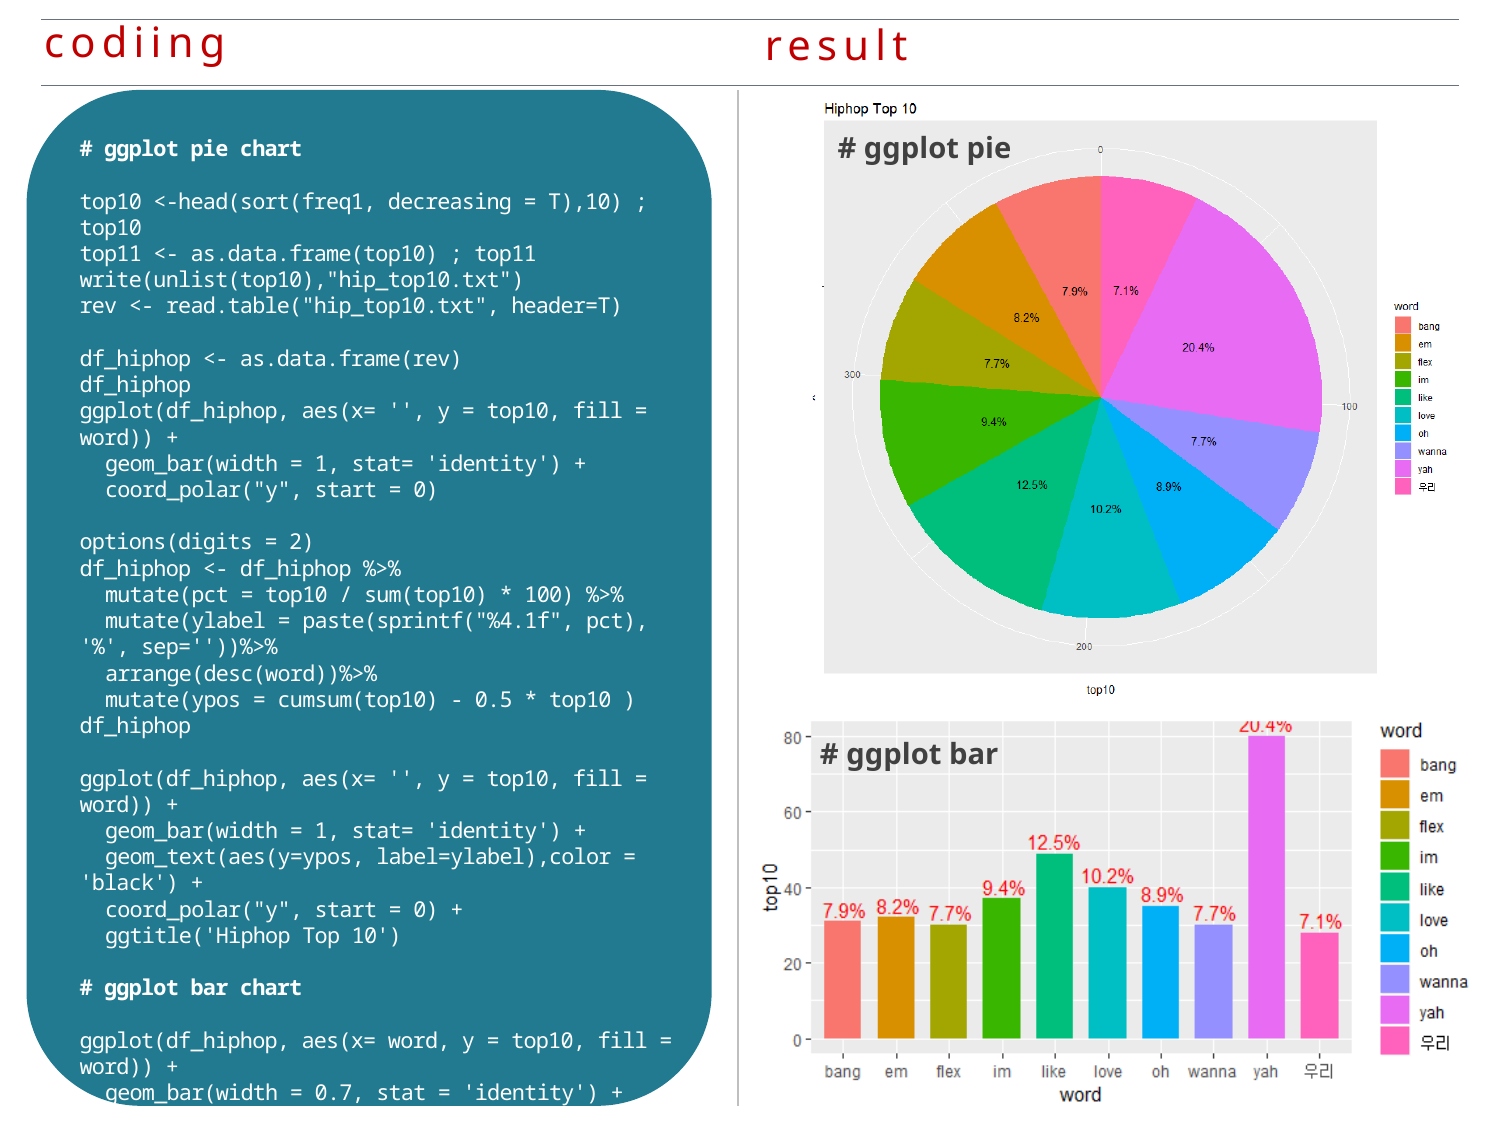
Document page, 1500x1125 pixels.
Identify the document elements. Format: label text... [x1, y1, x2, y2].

text_box codiing [29, 14, 396, 75]
picture [751, 712, 1489, 1115]
text_box # ggplot pie chart top10 <-head(sort(freq1, decreasing = T),10) ; top10 top11 <- as.data.frame(top10) ; top11 write(unlist(top10),"hip_top10.txt") rev <- read.table("hip_top10.txt", header=T) df_hiphop <- as.data.frame(rev) df_hiphop ggplot(df_hiphop, aes(x= '', y = top10, fill = word)) + geom_bar(width = 1, stat= 'identity') + coord_polar("y", start = 0) options(digits = 2) df_hiphop <- df_hiphop %>% mutate(pct = top10 / sum(top10) * 100) %>% mutate(ylabel = paste(sprintf("%4.1f", pct), '%', sep=''))%>% arrange(desc(word))%>% mutate(ypos = cumsum(top10) - 0.5 * top10 ) df_hiphop ggplot(df_hiphop, aes(x= '', y = top10, fill = word)) + geom_bar(width = 1, stat= 'identity') + geom_text(aes(y=ypos, label=ylabel),color = 'black') + coord_polar("y", start = 0) + ggtitle('Hiphop Top 10') # ggplot bar chart ggplot(df_hiphop, aes(x= word, y = top10, fill = word)) + geom_bar(width = 0.7, stat = 'identity') + geom_text(aes(label=ylabel),color = 'red',vjust=-0.3) [64, 127, 691, 1125]
text_box [691, 135, 714, 1061]
text_box result [750, 28, 1117, 77]
text_box [24, 93, 685, 1079]
picture [812, 96, 1459, 701]
